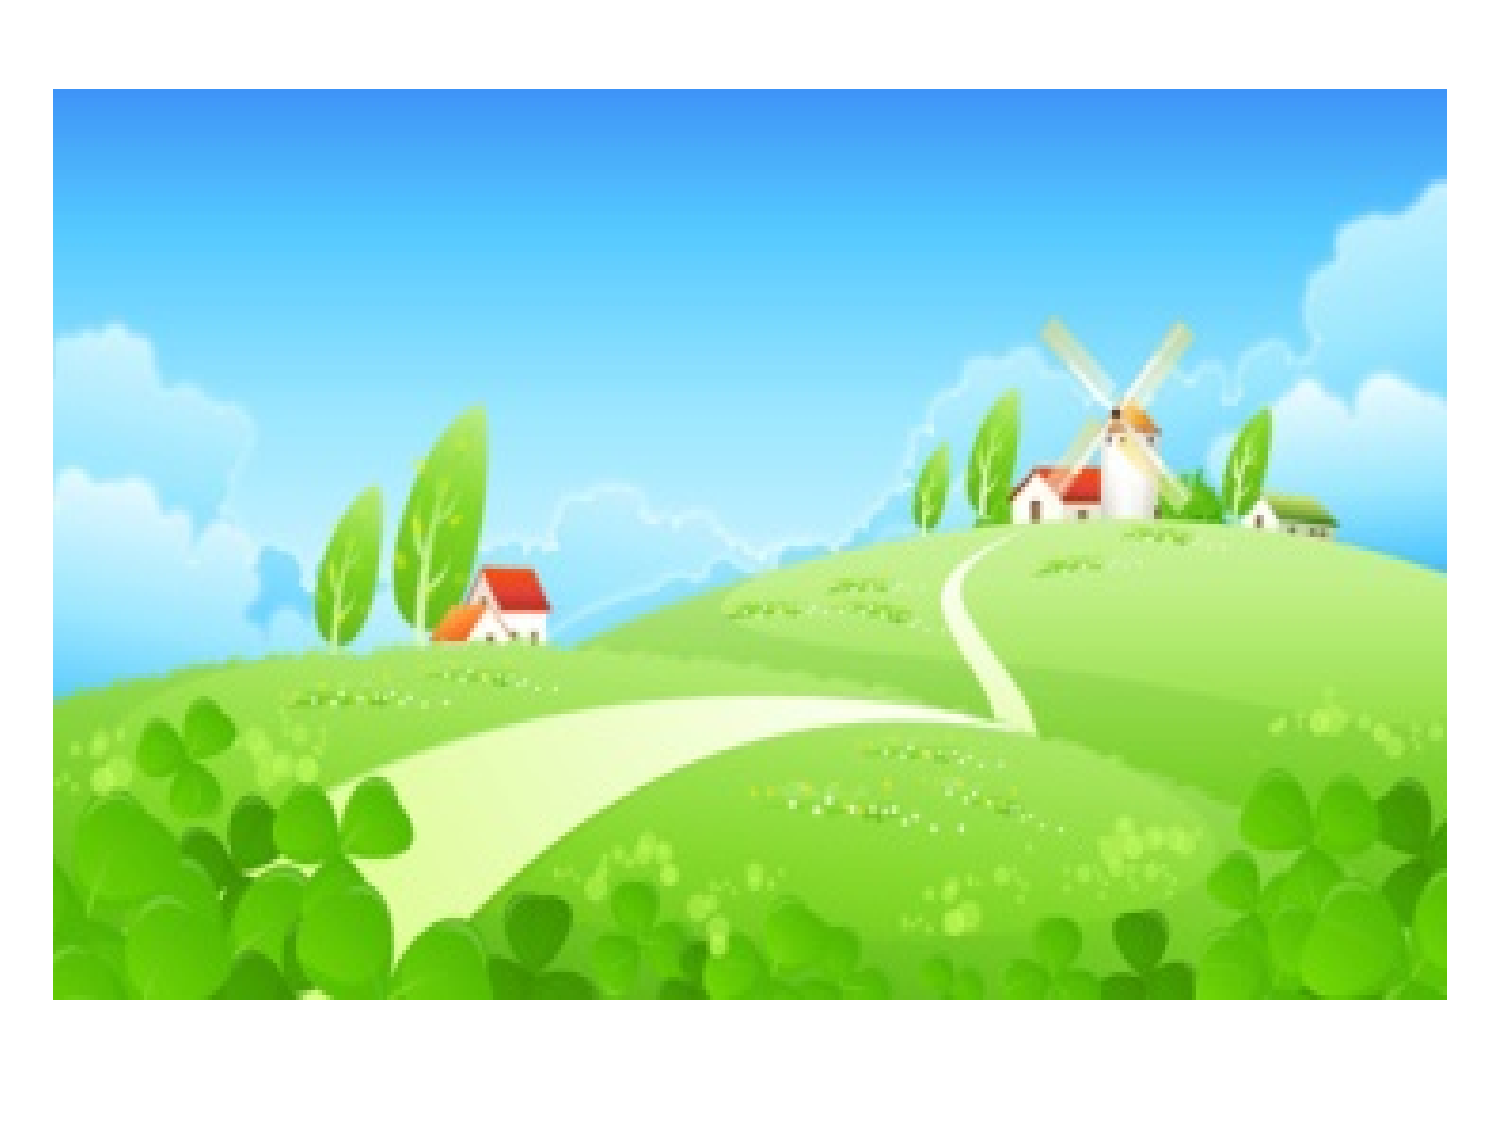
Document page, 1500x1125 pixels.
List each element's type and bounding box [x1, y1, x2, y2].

picture [52, 89, 1448, 1000]
